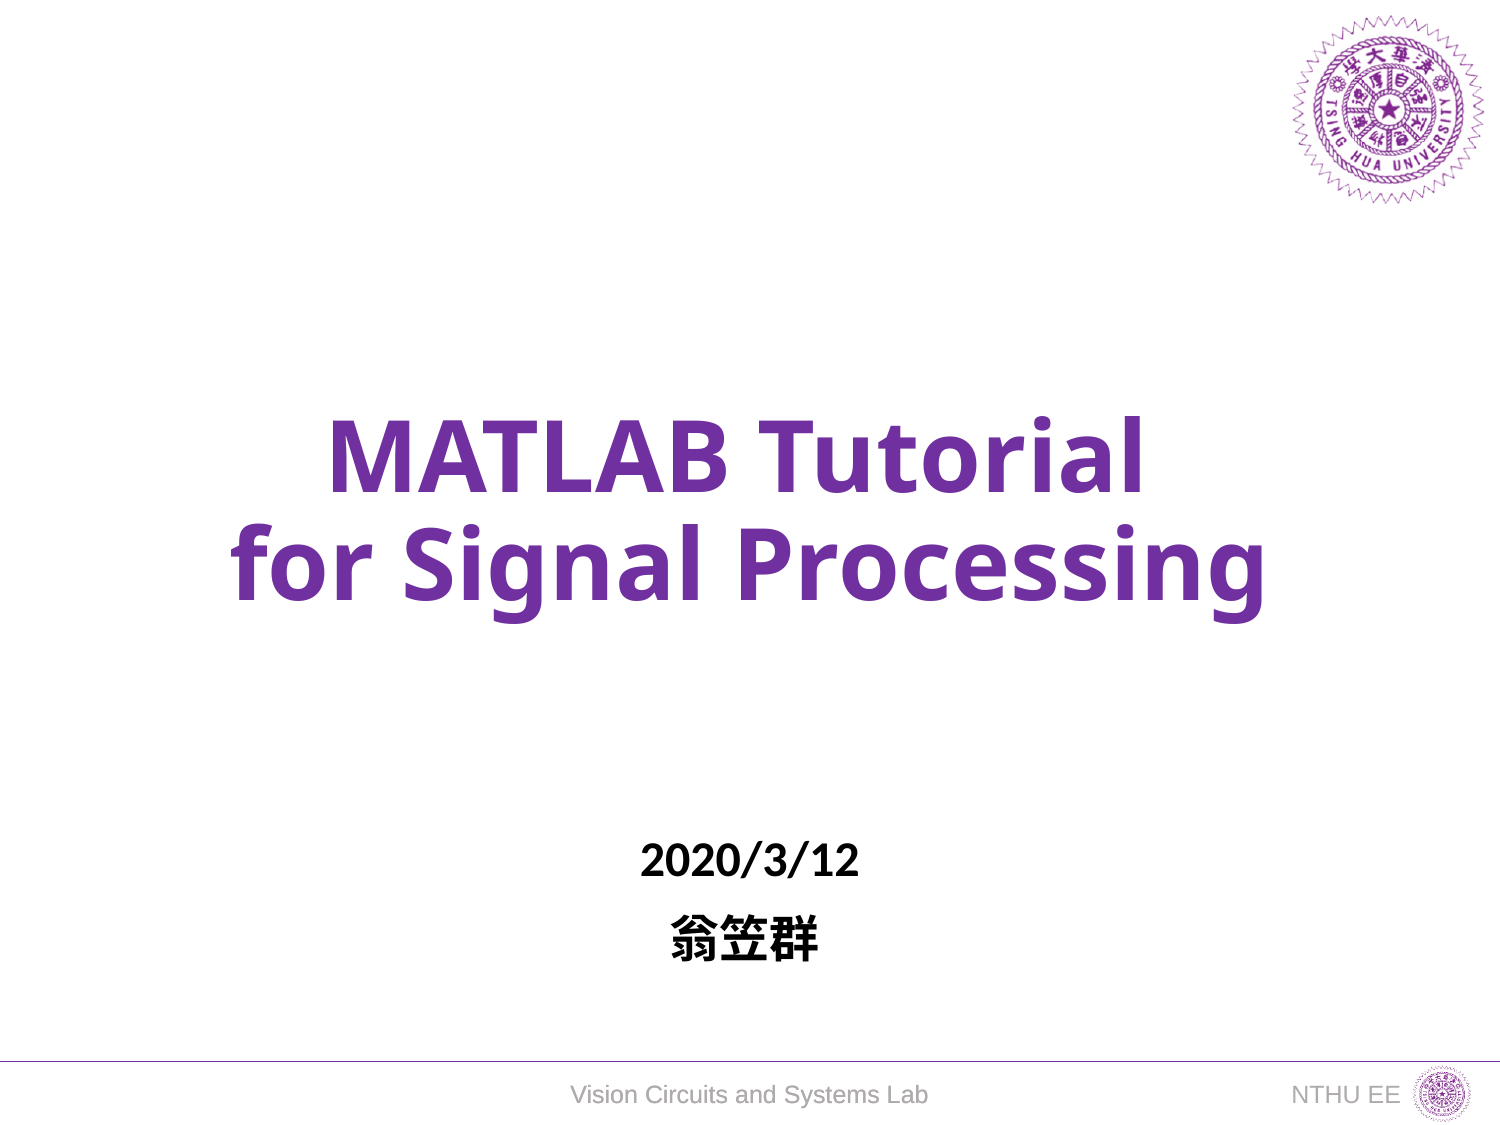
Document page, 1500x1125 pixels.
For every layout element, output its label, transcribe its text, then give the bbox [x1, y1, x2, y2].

picture [1412, 1065, 1471, 1122]
picture [1291, 14, 1484, 204]
title MATLAB Tutorial for Signal Processing [112, 90, 1388, 630]
subtitle 2020/3/12 翁笠群 [187, 818, 1313, 983]
